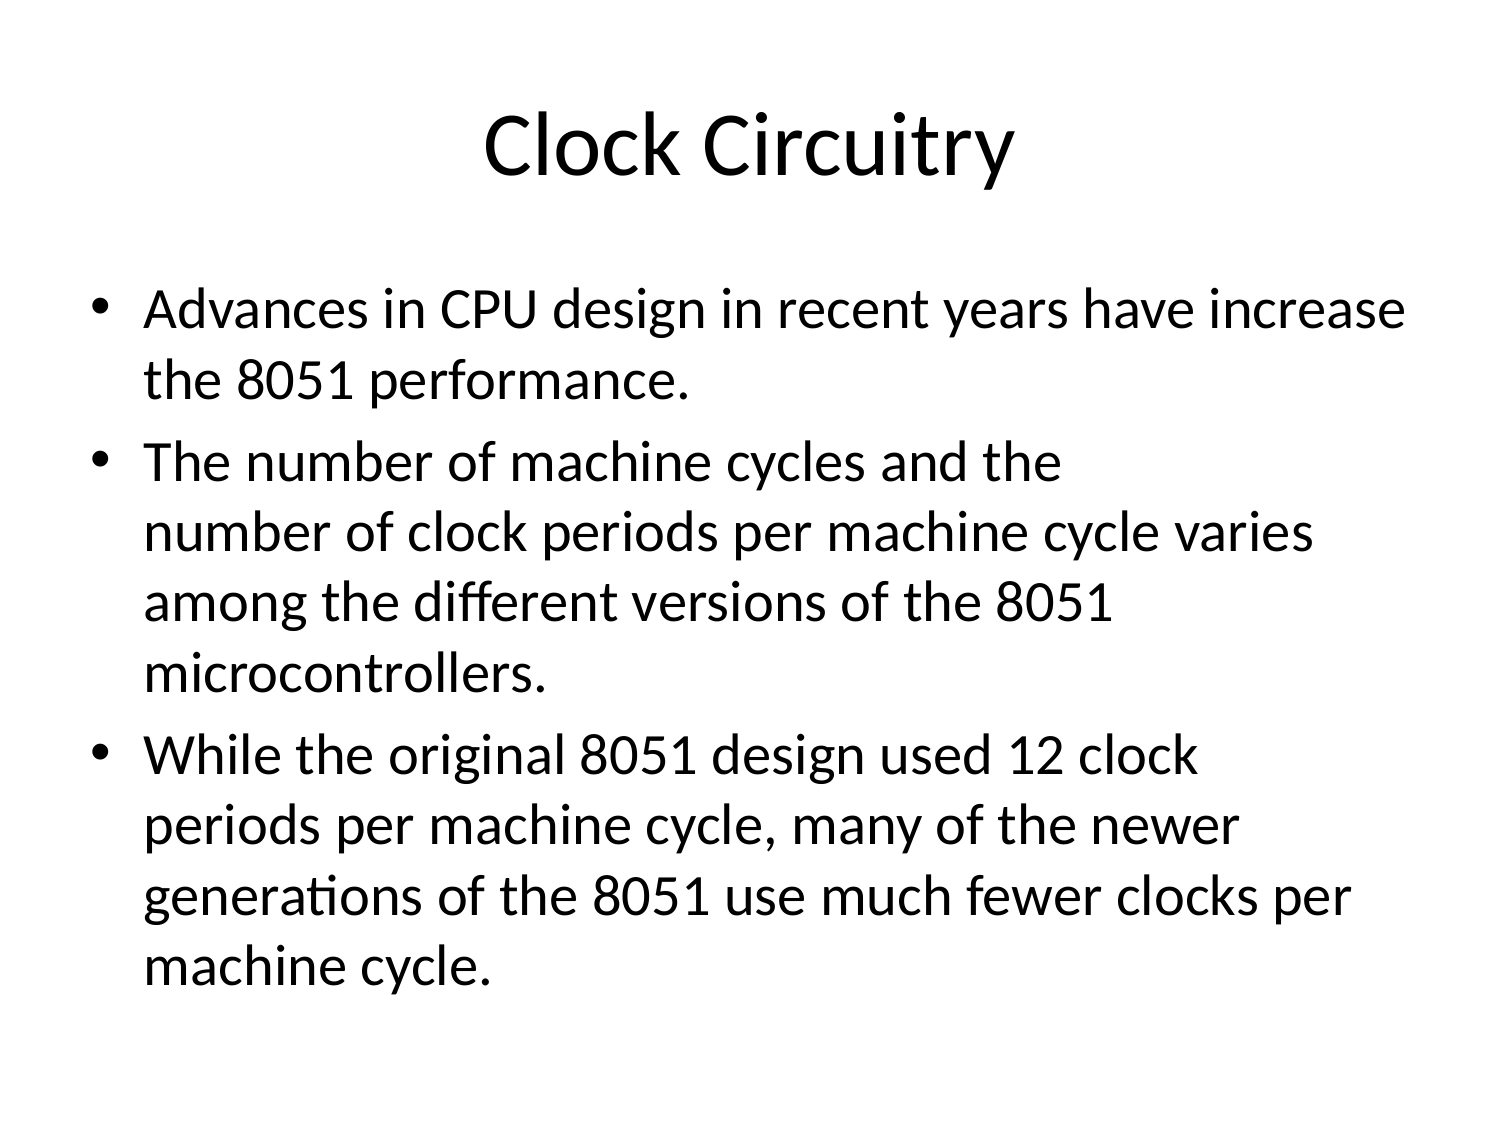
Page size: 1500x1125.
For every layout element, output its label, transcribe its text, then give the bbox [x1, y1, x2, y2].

list Advances in CPU design in recent years have increase the 8051 performance. The number of machine cycles and the number of clock periods per machine cycle varies among the different versions of the 8051 microcontrollers. While the original 8051 design used 12 clock periods per machine cycle, many of the newer generations of the 8051 use much fewer clocks per machine cycle. [75, 262, 1425, 1005]
title Clock Circuitry [75, 45, 1425, 233]
